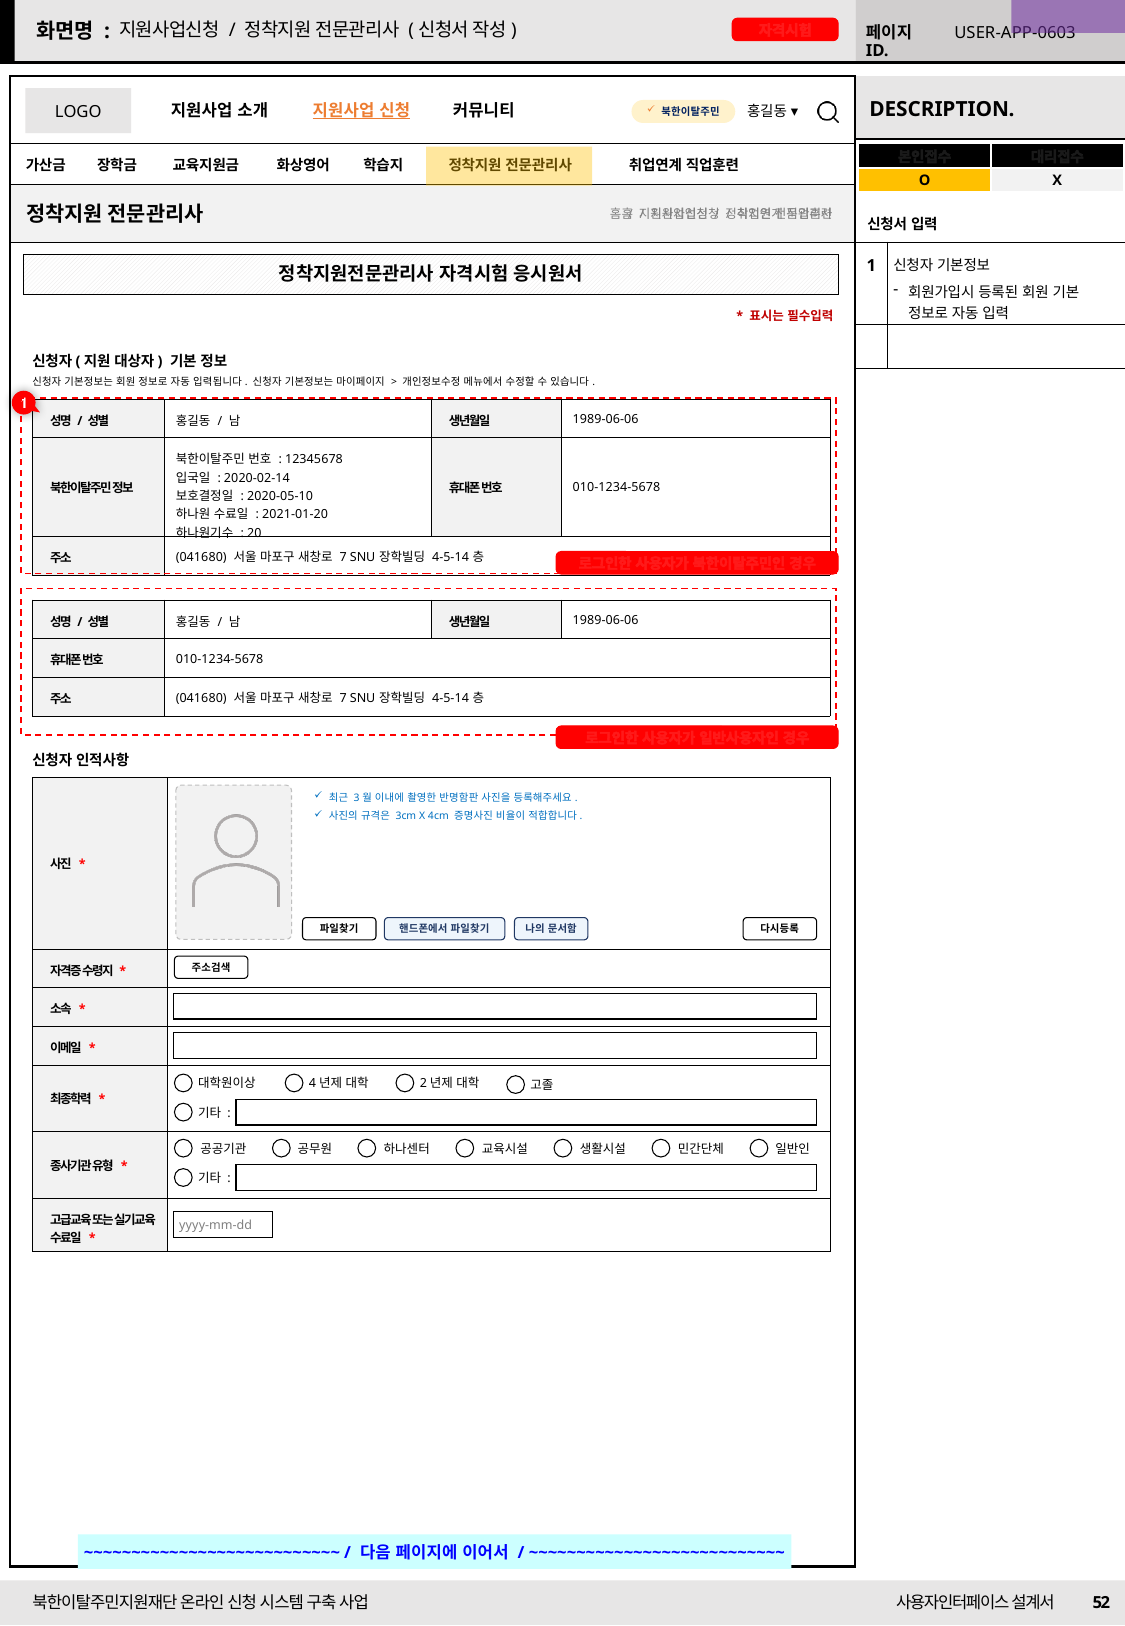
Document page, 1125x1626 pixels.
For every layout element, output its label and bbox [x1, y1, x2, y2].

table_cell [855, 243, 887, 324]
text_box [731, 17, 840, 42]
table_cell [33, 1066, 167, 1131]
picture [817, 101, 839, 123]
text_box [172, 992, 818, 1020]
table_cell [859, 169, 990, 191]
table_cell [33, 1132, 167, 1198]
list [20, 196, 380, 235]
text_box [77, 1534, 792, 1569]
table_cell [855, 325, 887, 368]
text_box [173, 955, 249, 980]
text_box [23, 253, 840, 332]
list [948, 16, 1125, 48]
table_cell [33, 1027, 167, 1065]
table_cell [168, 1132, 830, 1198]
text_box [174, 1134, 818, 1192]
table_cell [33, 988, 167, 1026]
table_cell [168, 1066, 830, 1131]
text_box [174, 1069, 817, 1126]
table_cell [168, 1199, 830, 1251]
table_header [33, 778, 167, 949]
table_header [168, 778, 830, 949]
text_box [425, 146, 593, 187]
text_box [308, 784, 592, 828]
slide_number [1077, 1584, 1125, 1620]
table_cell [168, 1027, 830, 1065]
text_box [11, 344, 840, 576]
table_cell [33, 1199, 167, 1251]
table_cell [888, 325, 1125, 368]
table_header [855, 201, 1125, 242]
text_box [172, 1031, 818, 1059]
table_cell [33, 950, 167, 987]
table_cell [168, 988, 830, 1026]
text_box [512, 200, 839, 230]
table_cell [888, 243, 1125, 324]
table_header [992, 144, 1123, 167]
text_box [170, 785, 817, 940]
list [113, 13, 839, 49]
table_cell [992, 169, 1123, 191]
table_header [859, 144, 990, 167]
text_box [20, 587, 840, 776]
text_box [1011, 0, 1125, 33]
table_cell [168, 950, 830, 987]
text_box [172, 1211, 274, 1239]
